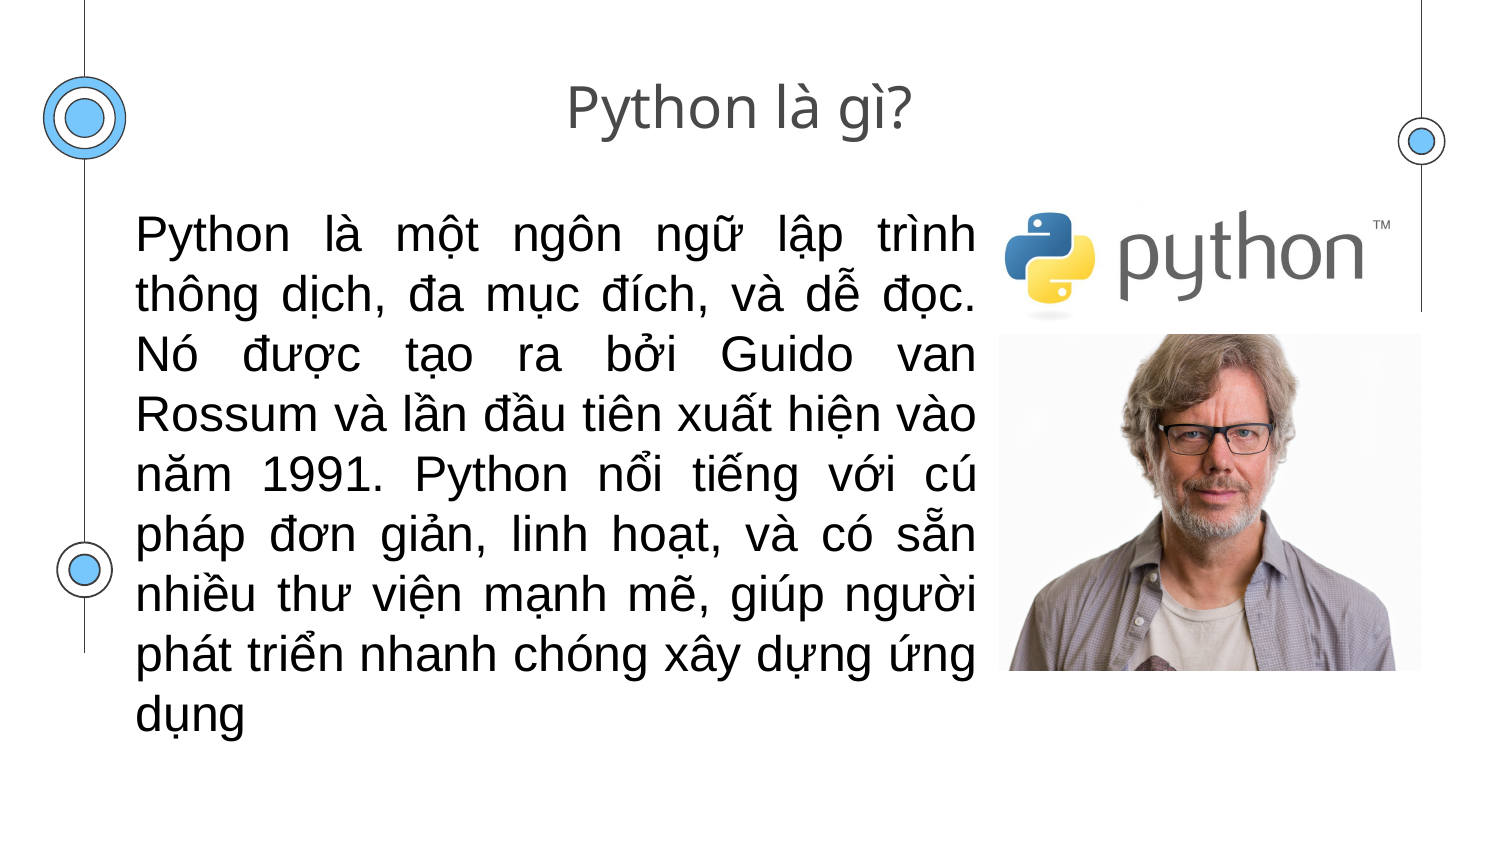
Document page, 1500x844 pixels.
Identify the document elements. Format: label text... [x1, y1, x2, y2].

picture [983, 193, 1421, 672]
text_box Python là một ngôn ngữ lập trình thông dịch, đa mục đích, và dễ đọc. Nó được tạo ra bởi Guido van Rossum và lần đầu tiên xuất hiện vào năm 1991. Python nổi tiếng với cú pháp đơn giản, linh hoạt, và có sẵn nhiều thư viện mạnh mẽ, giúp người phát triển nhanh chóng xây dựng ứng dụng [120, 193, 993, 749]
title Python là gì? [281, 55, 1197, 153]
